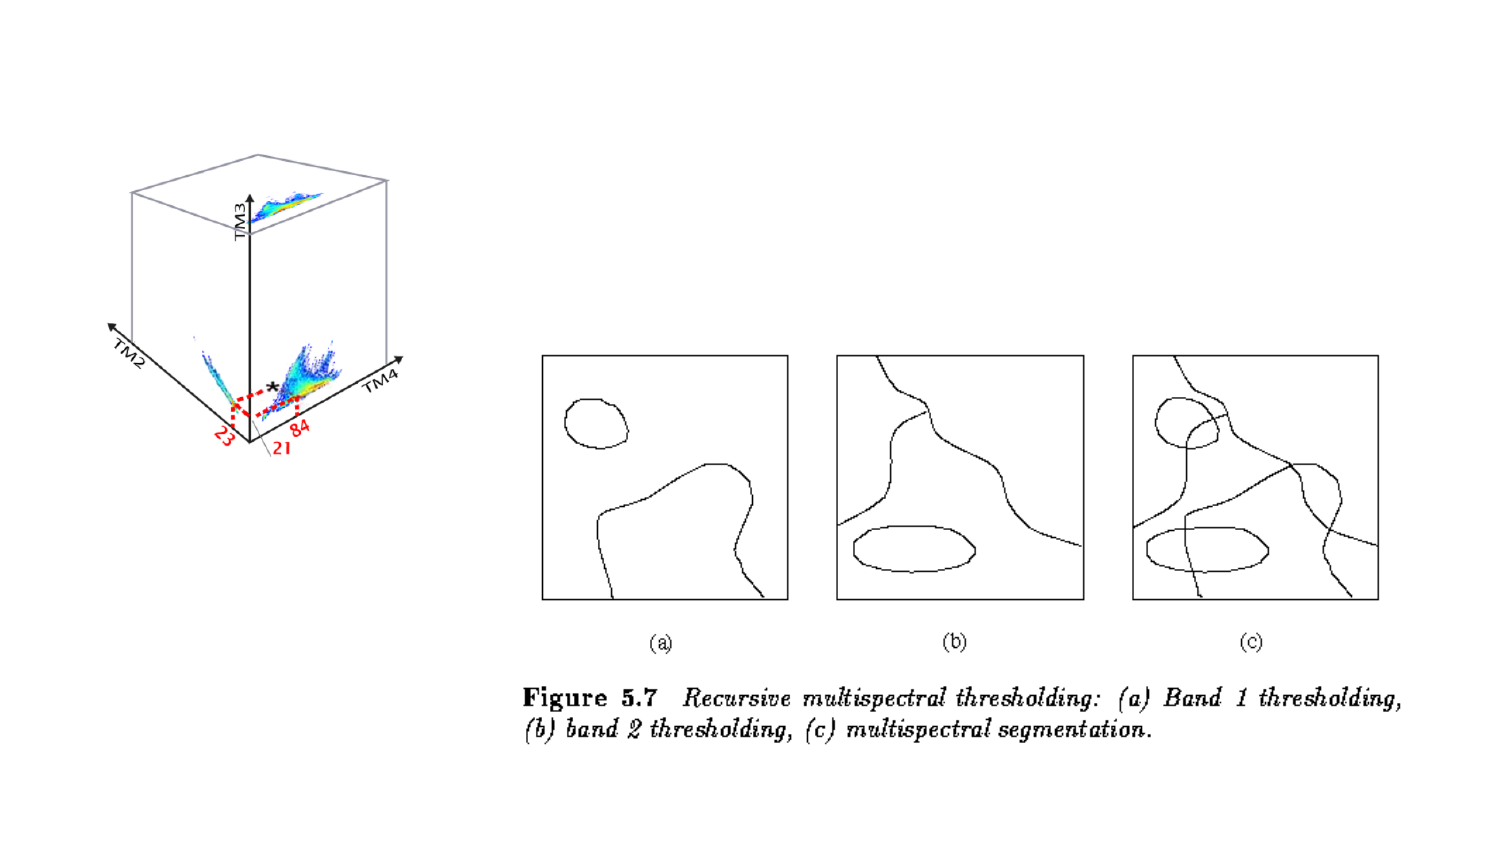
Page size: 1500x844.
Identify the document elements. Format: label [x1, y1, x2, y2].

picture [511, 334, 1413, 757]
picture [100, 109, 408, 470]
